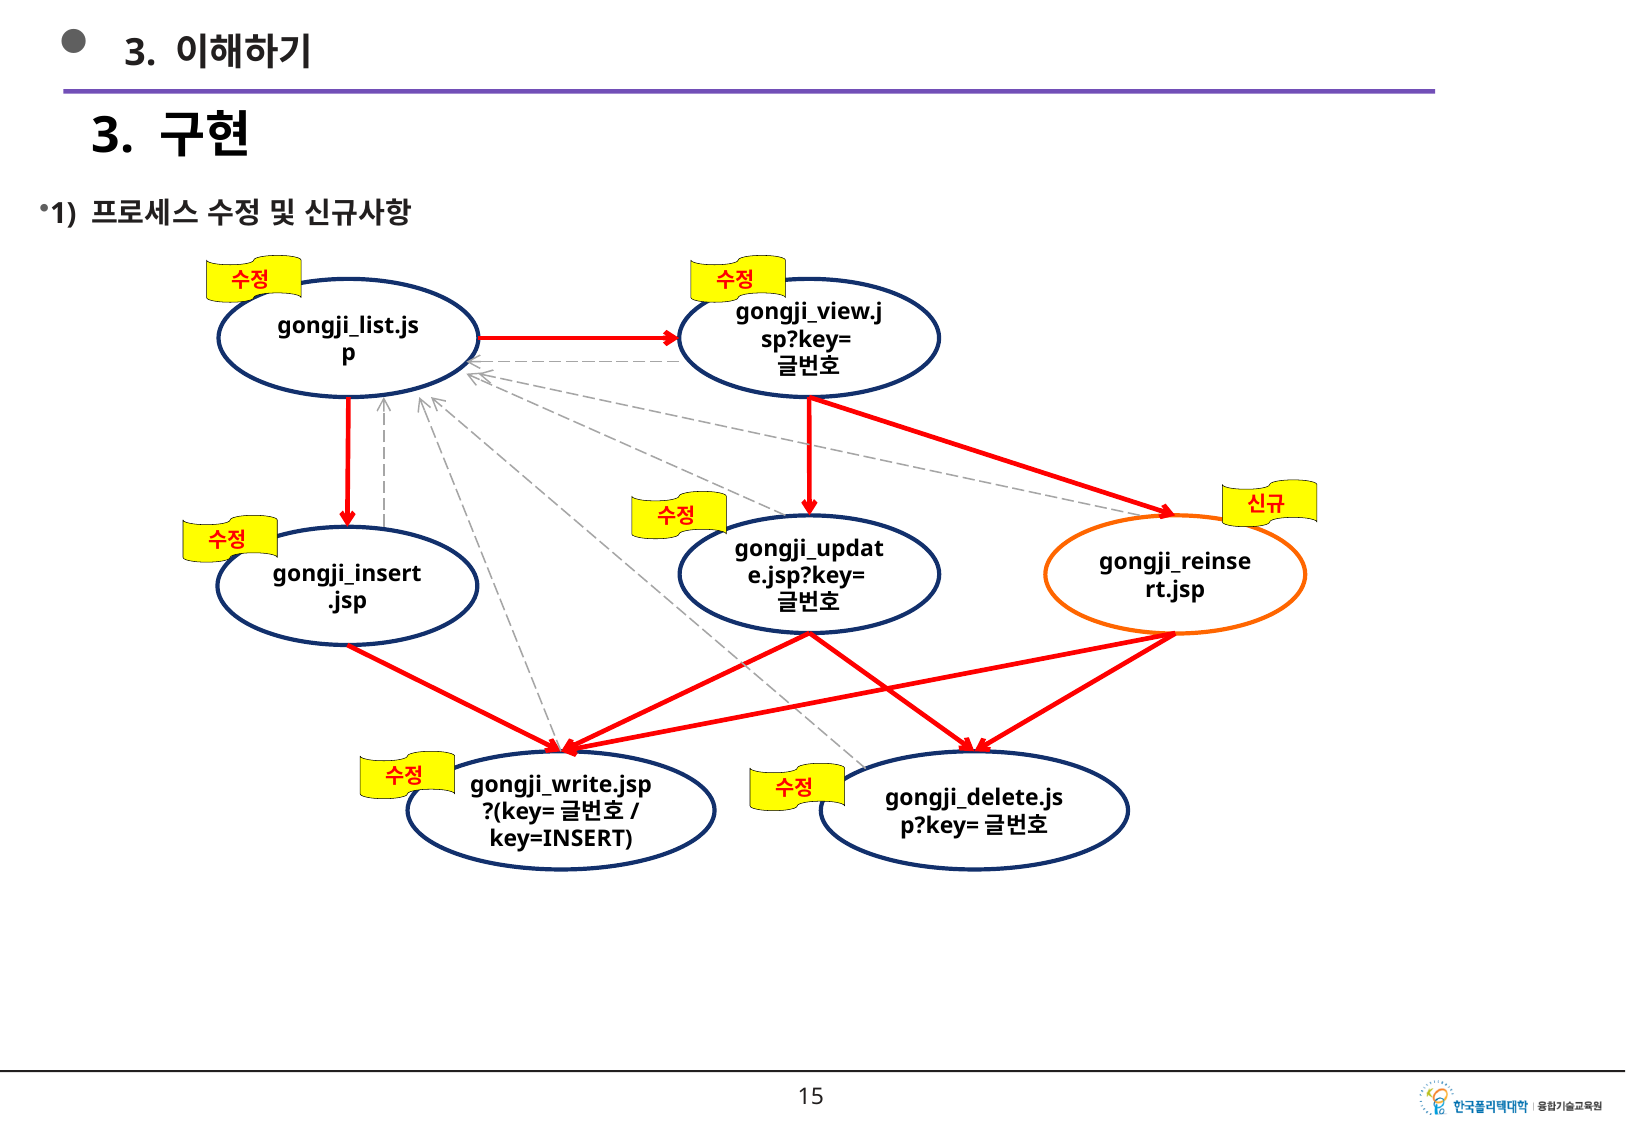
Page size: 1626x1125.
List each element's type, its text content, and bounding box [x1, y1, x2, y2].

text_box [466, 373, 477, 394]
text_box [347, 644, 413, 752]
text_box gongji_write.jsp?(key=글번호/key=INSERT) [405, 777, 717, 872]
text_box gongji_view.jsp?key=글번호 [677, 276, 942, 372]
text_box 수정 [688, 253, 788, 305]
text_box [560, 632, 973, 752]
text_box gongji_update.jsp?key=글번호 [871, 525, 942, 629]
text_box gongji_delete.jsp?key=글번호 [818, 761, 1131, 872]
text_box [1144, 396, 1176, 516]
text_box gongji_reinsert.jsp [1043, 513, 1308, 636]
text_box 수정 [180, 513, 280, 565]
text_box 수정 [358, 760, 457, 801]
text_box 1) 프로세스 수정 및 신규사항 [24, 187, 1375, 961]
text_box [419, 396, 429, 752]
text_box 3. 이해하기 [109, 20, 943, 80]
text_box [430, 396, 867, 769]
text_box [44, 0, 1604, 114]
picture [1415, 1076, 1604, 1118]
text_box gongji_list.jsp [216, 276, 481, 400]
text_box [974, 633, 1176, 752]
text_box gongji_insert.jsp [215, 524, 413, 648]
text_box 3. 구현 [76, 80, 1425, 185]
text_box 수정 [204, 253, 304, 305]
text_box 14 [765, 1072, 857, 1123]
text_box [478, 373, 1141, 516]
text_box 신규 [1220, 477, 1320, 529]
text_box 수정 [747, 777, 847, 813]
